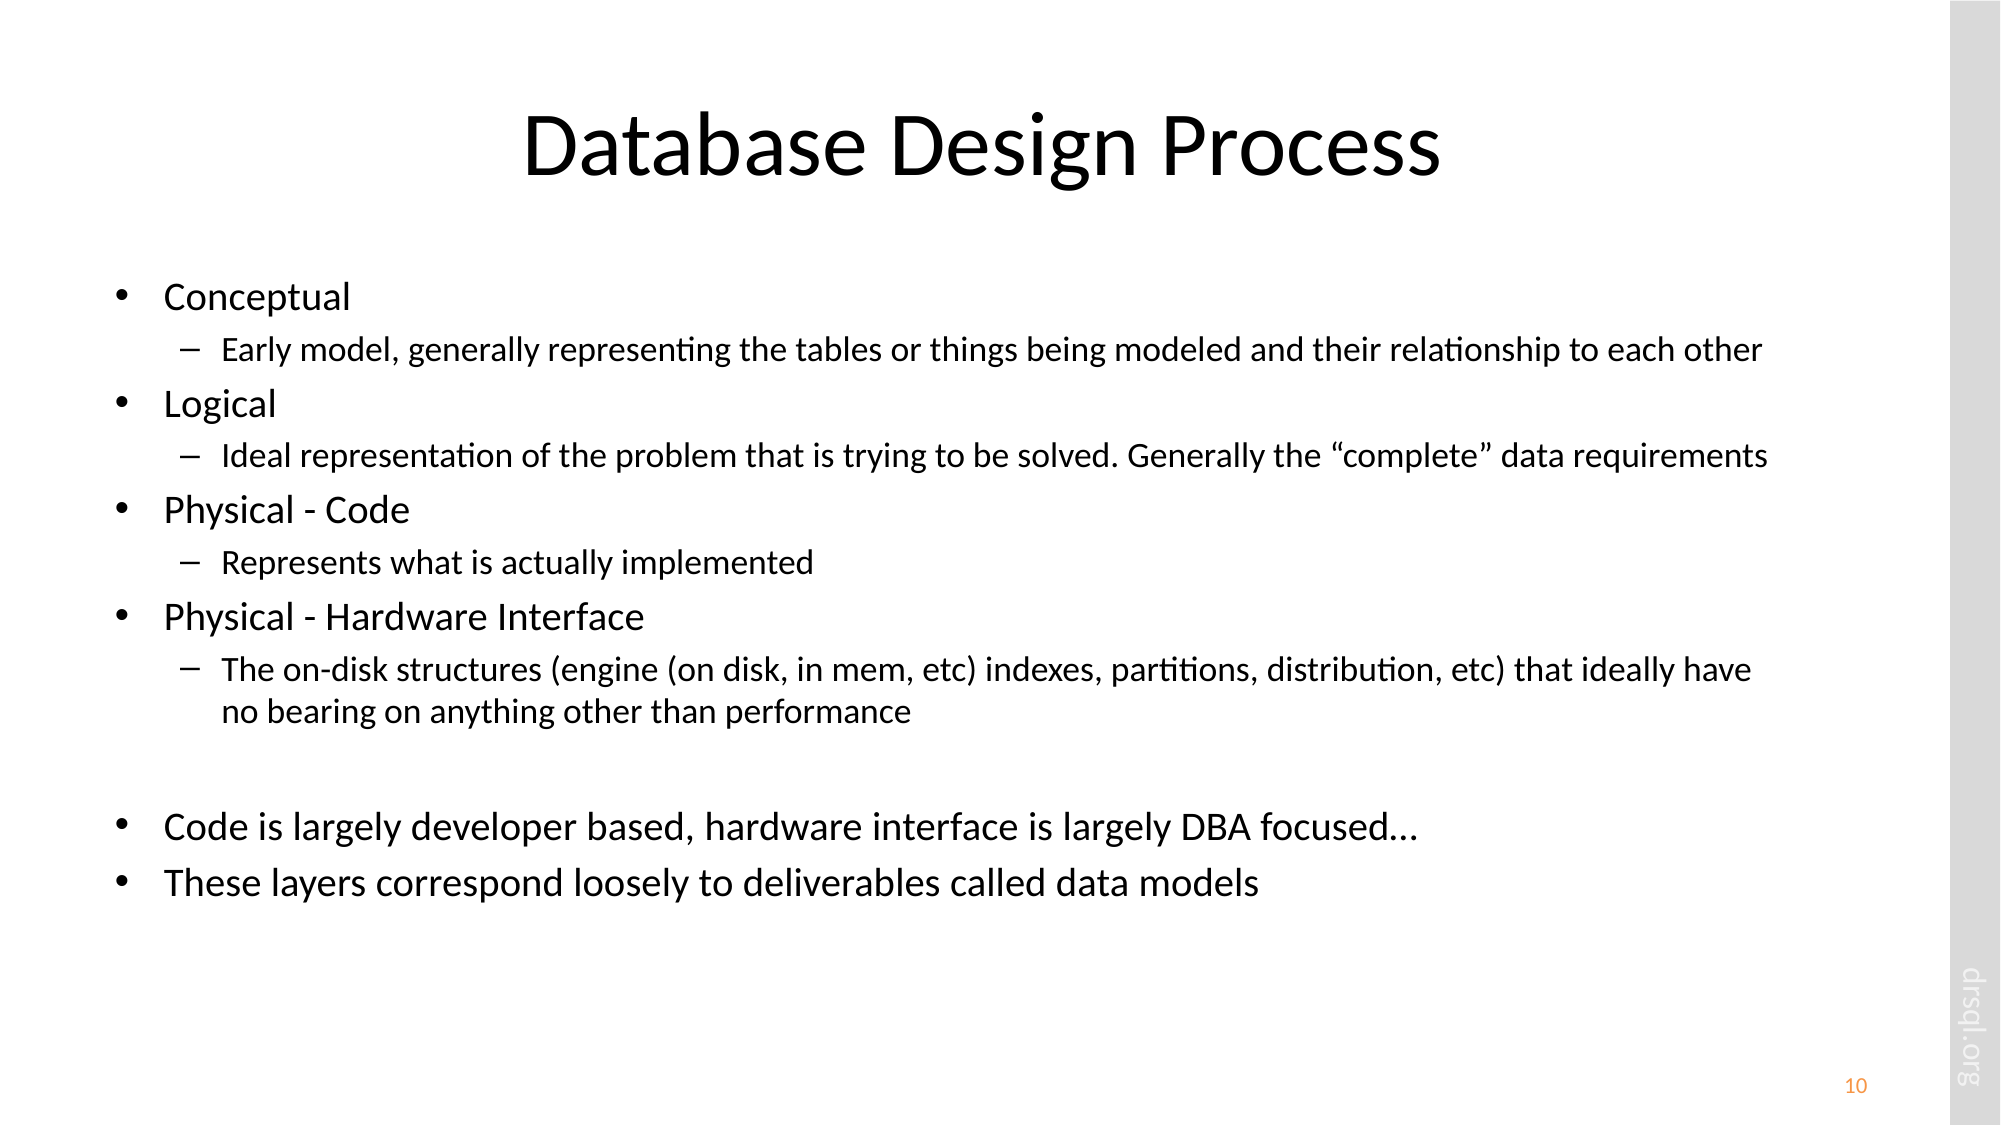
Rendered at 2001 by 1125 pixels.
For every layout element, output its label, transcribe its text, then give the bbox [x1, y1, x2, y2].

title Database Design Process [99, 45, 1867, 233]
list Conceptual Early model, generally representing the tables or things being modeled and their relationship to each other Logical Ideal representation of the problem that is trying to be solved. Generally the “complete” data requirements Physical - Code Represents what is actually implemented Physical - Hardware Interface The on-disk structures (engine (on disk, in mem, etc) indexes, partitions, distribution, etc) that ideally have no bearing on anything other than performance Code is largely developer based, hardware interface is largely DBA focused… These layers correspond loosely to deliverables called data models [99, 262, 1800, 1005]
